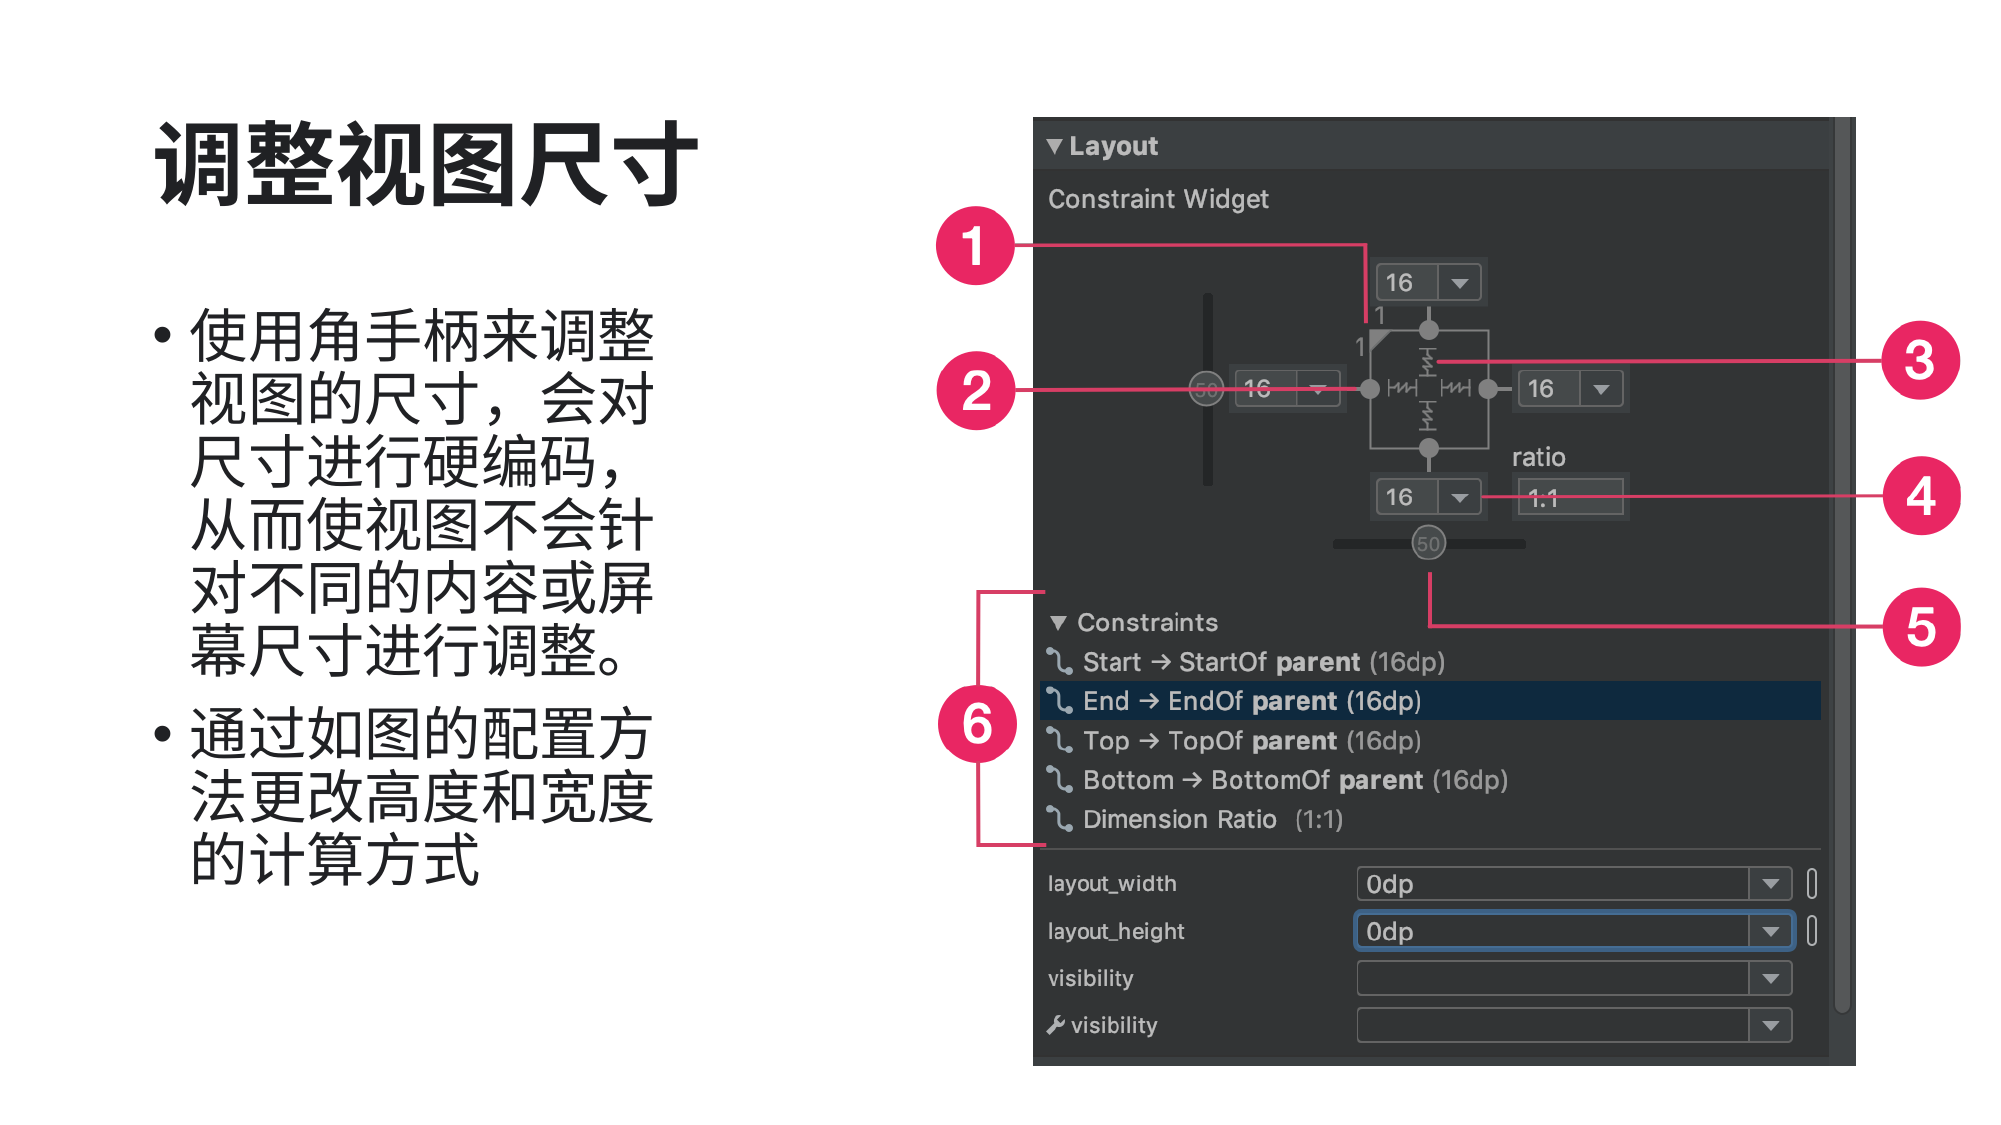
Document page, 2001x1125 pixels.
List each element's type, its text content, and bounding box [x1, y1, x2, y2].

title 调整视图尺寸 [137, 59, 1863, 278]
picture [935, 117, 1961, 1066]
list 使用角手柄来调整视图的尺寸，会对尺寸进行硬编码，从而使视图不会针对不同的内容或屏幕尺寸进行调整。 通过如图的配置方法更改高度和宽度的计算方式 [137, 299, 716, 1014]
